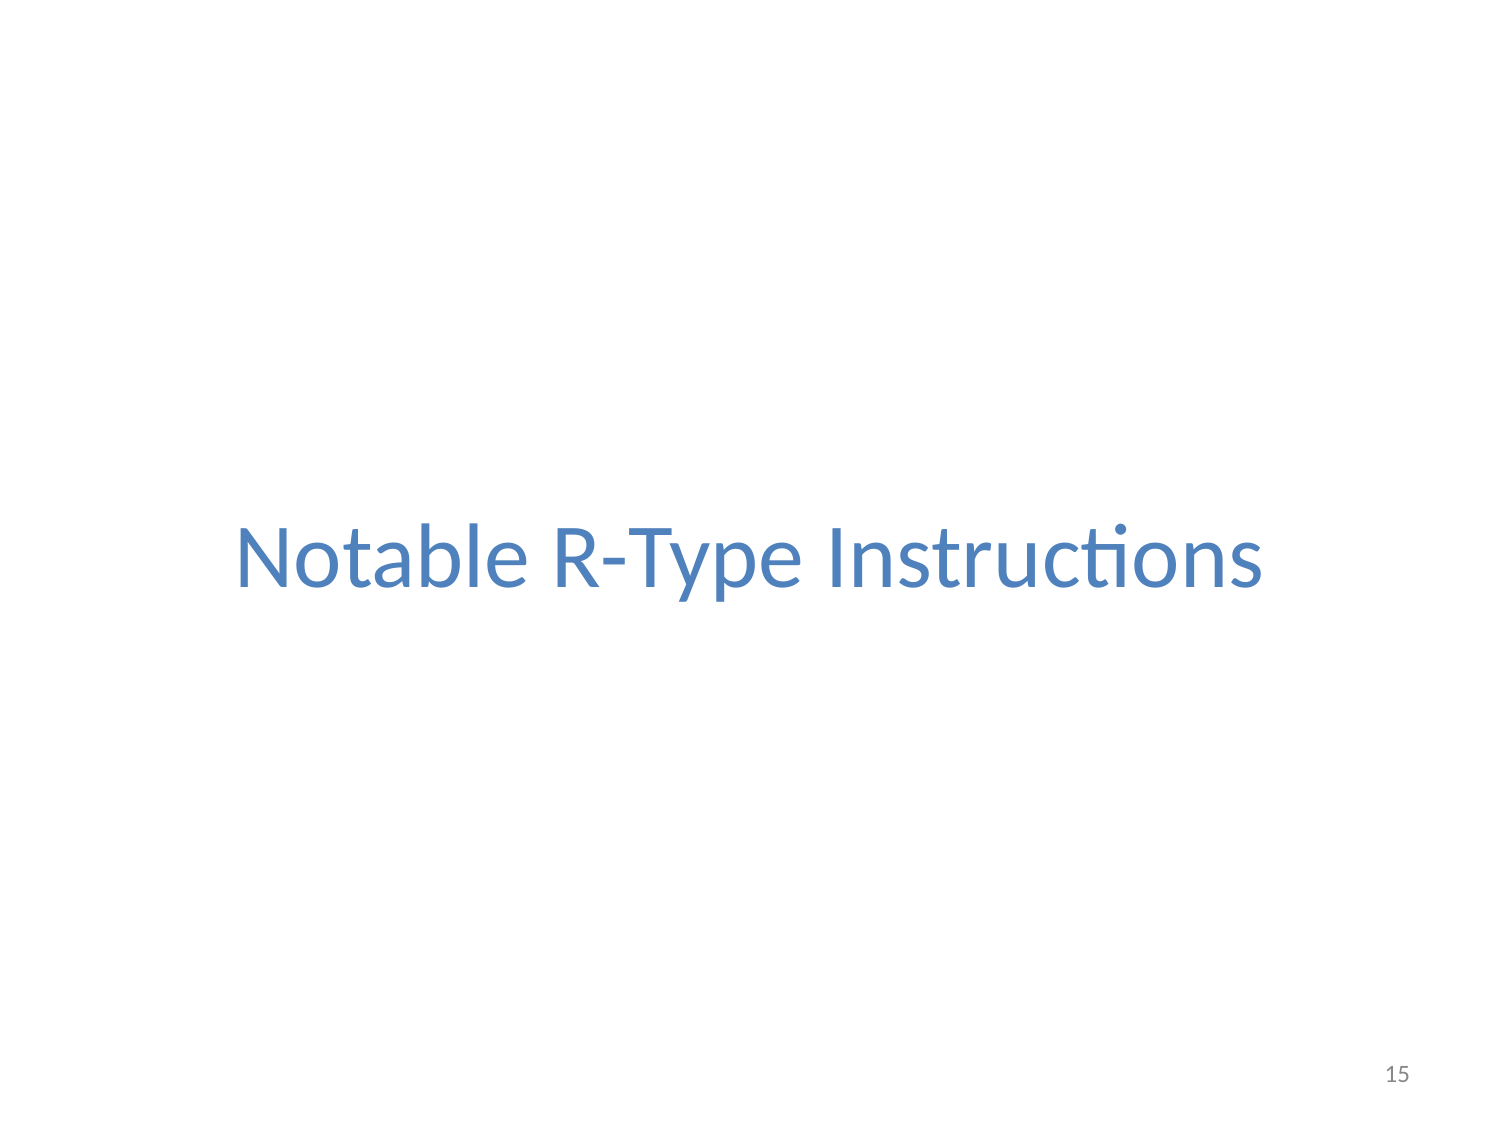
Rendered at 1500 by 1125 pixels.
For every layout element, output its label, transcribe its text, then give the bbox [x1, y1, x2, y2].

title Notable R-Type Instructions [75, 457, 1425, 646]
slide_number ‹#› [1074, 1042, 1425, 1103]
